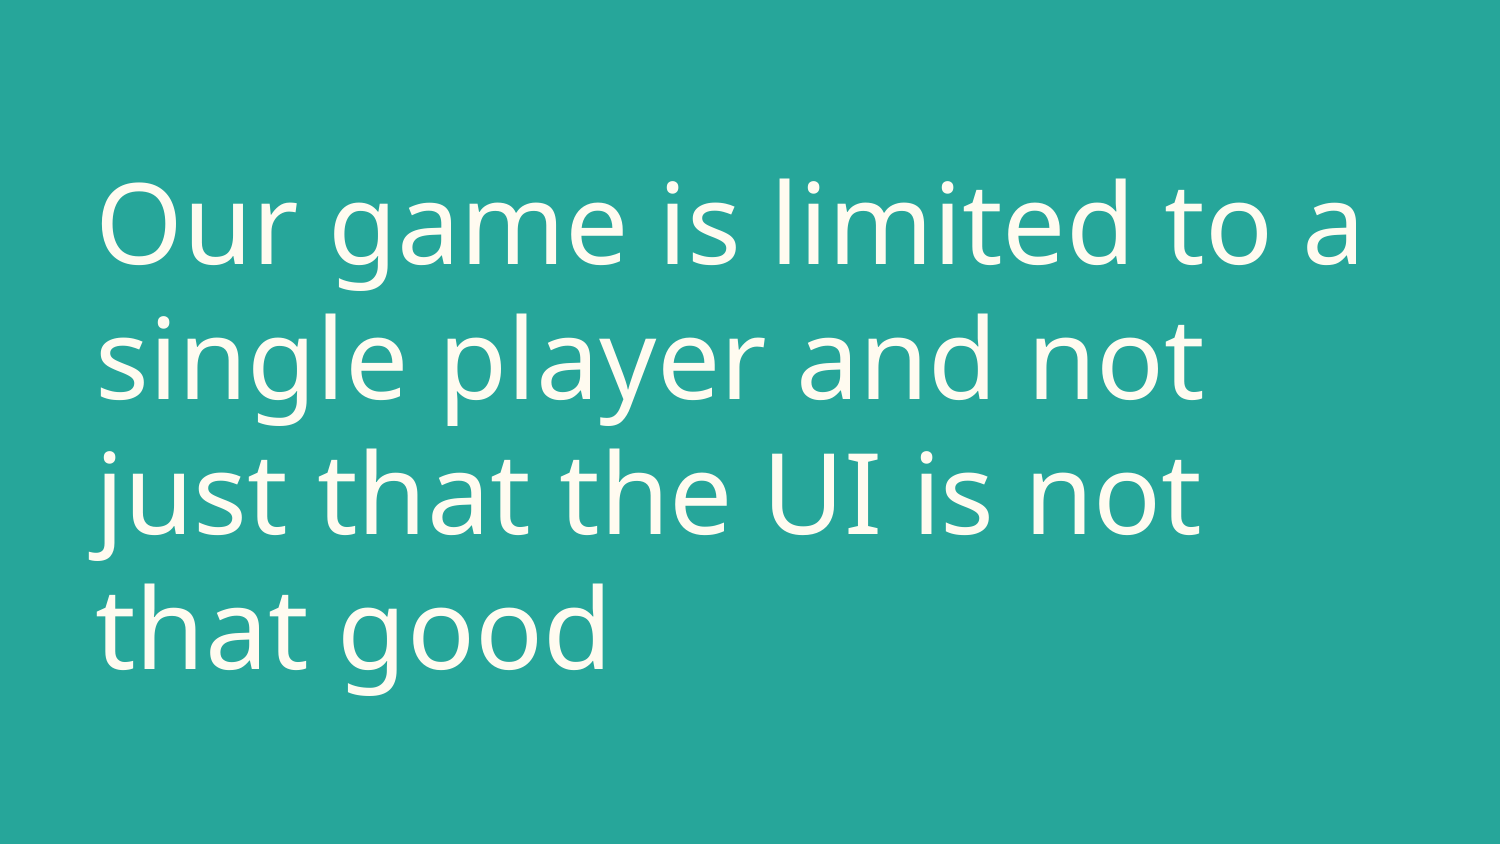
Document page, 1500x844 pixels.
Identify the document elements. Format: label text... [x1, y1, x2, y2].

title Our game is limited to a single player and not just that the UI is not that good [80, 86, 1438, 758]
